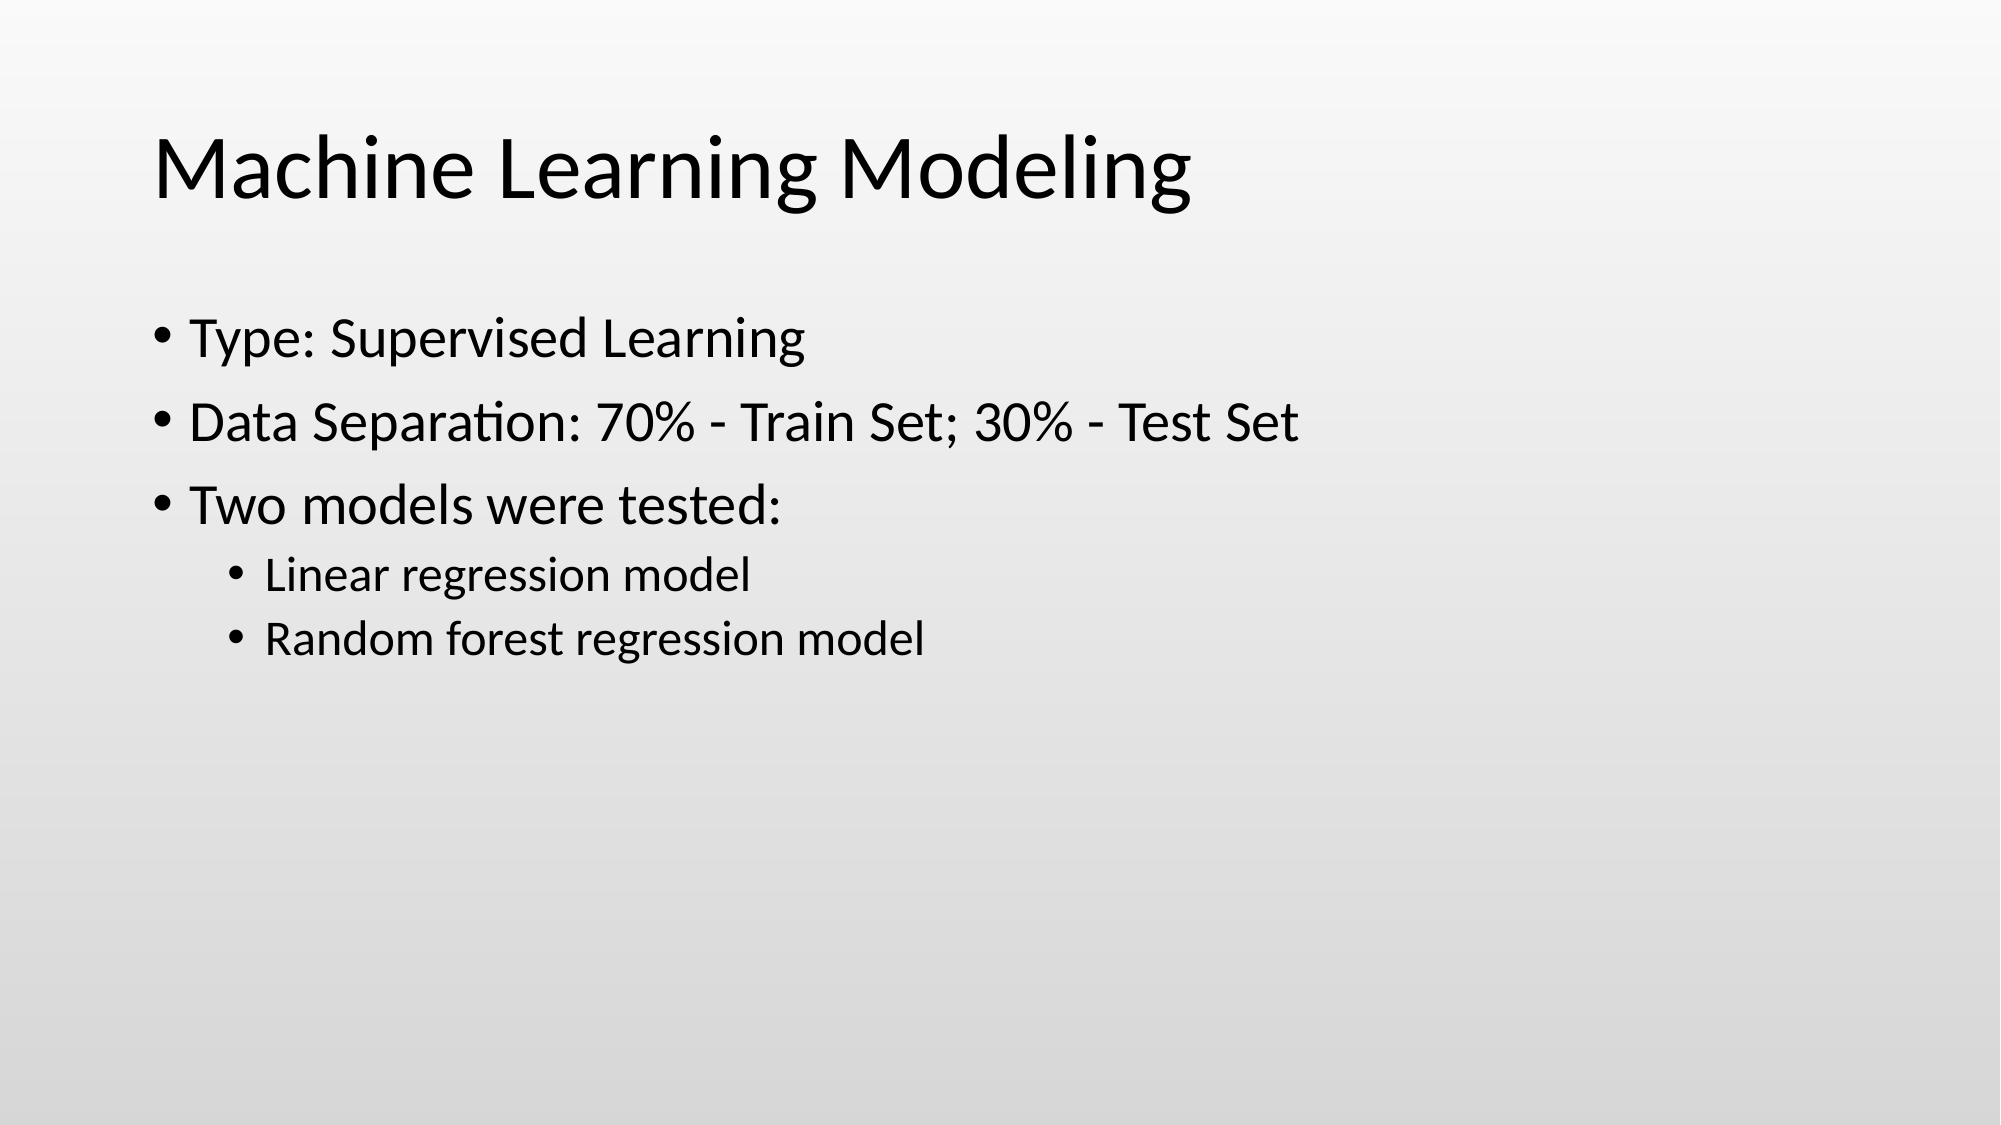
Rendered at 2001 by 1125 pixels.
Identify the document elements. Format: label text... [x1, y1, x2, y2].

list Type: Supervised Learning Data Separation: 70% - Train Set; 30% - Test Set Two models were tested: Linear regression model Random forest regression model [137, 299, 1863, 1014]
title Machine Learning Modeling [137, 59, 1863, 278]
